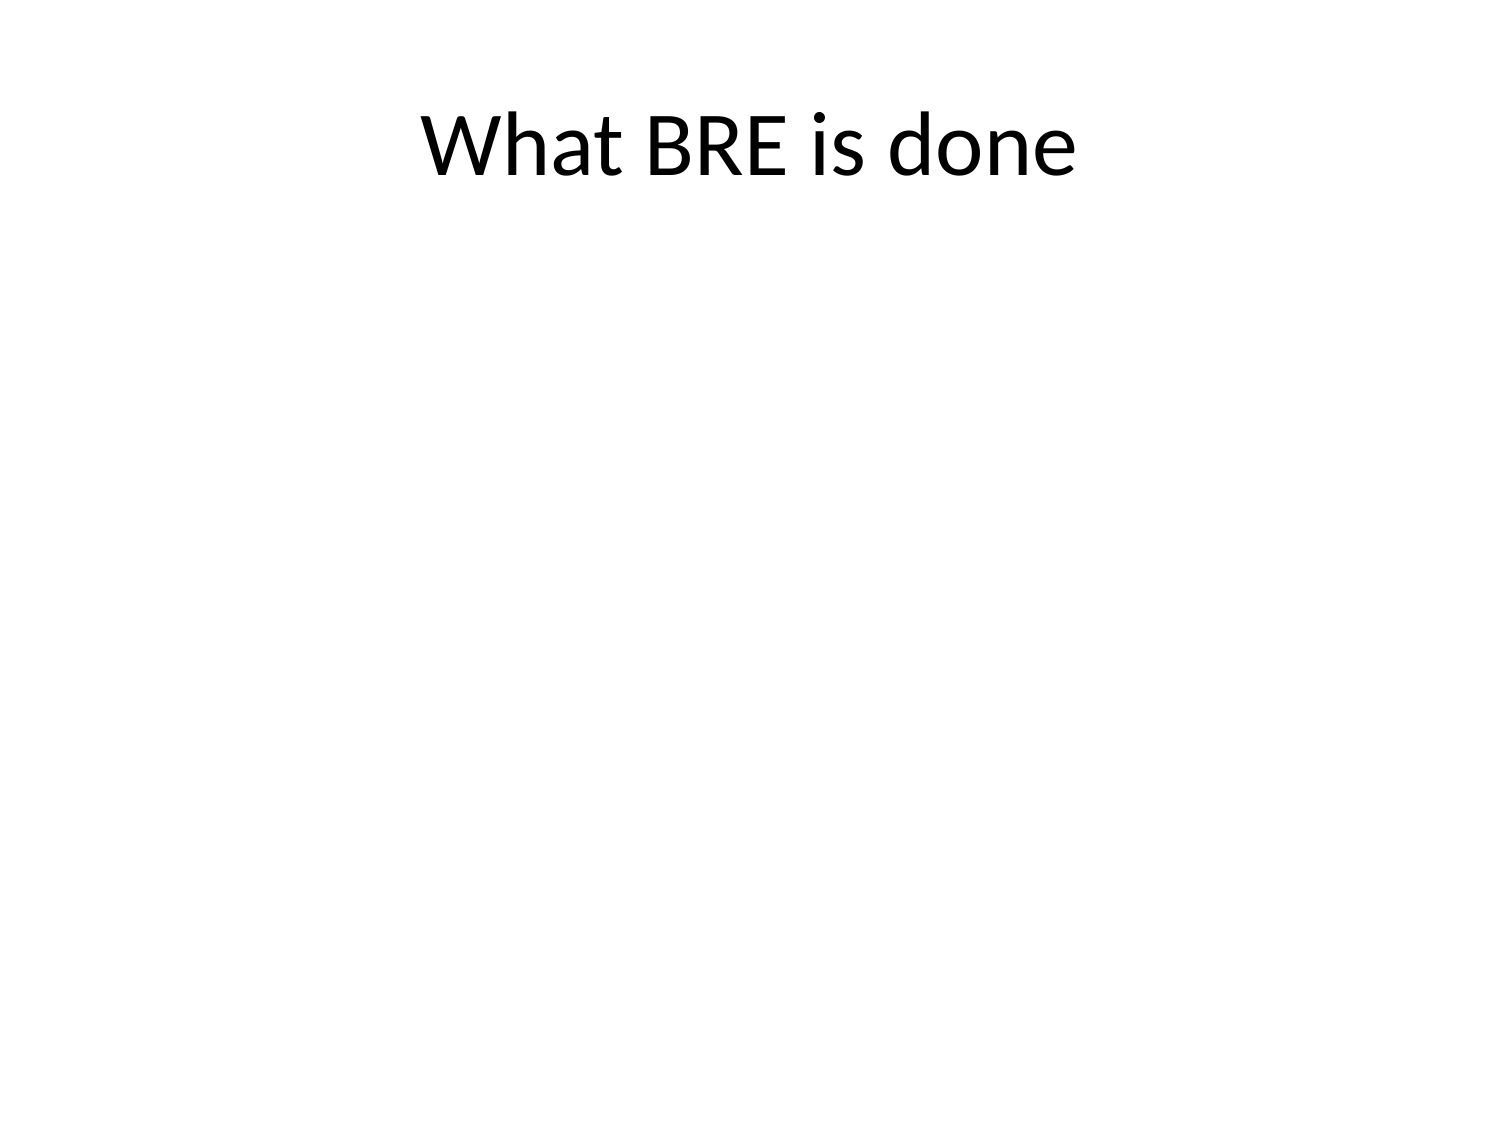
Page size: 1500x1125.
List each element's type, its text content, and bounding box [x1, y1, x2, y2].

title What BRE is done [75, 45, 1425, 233]
